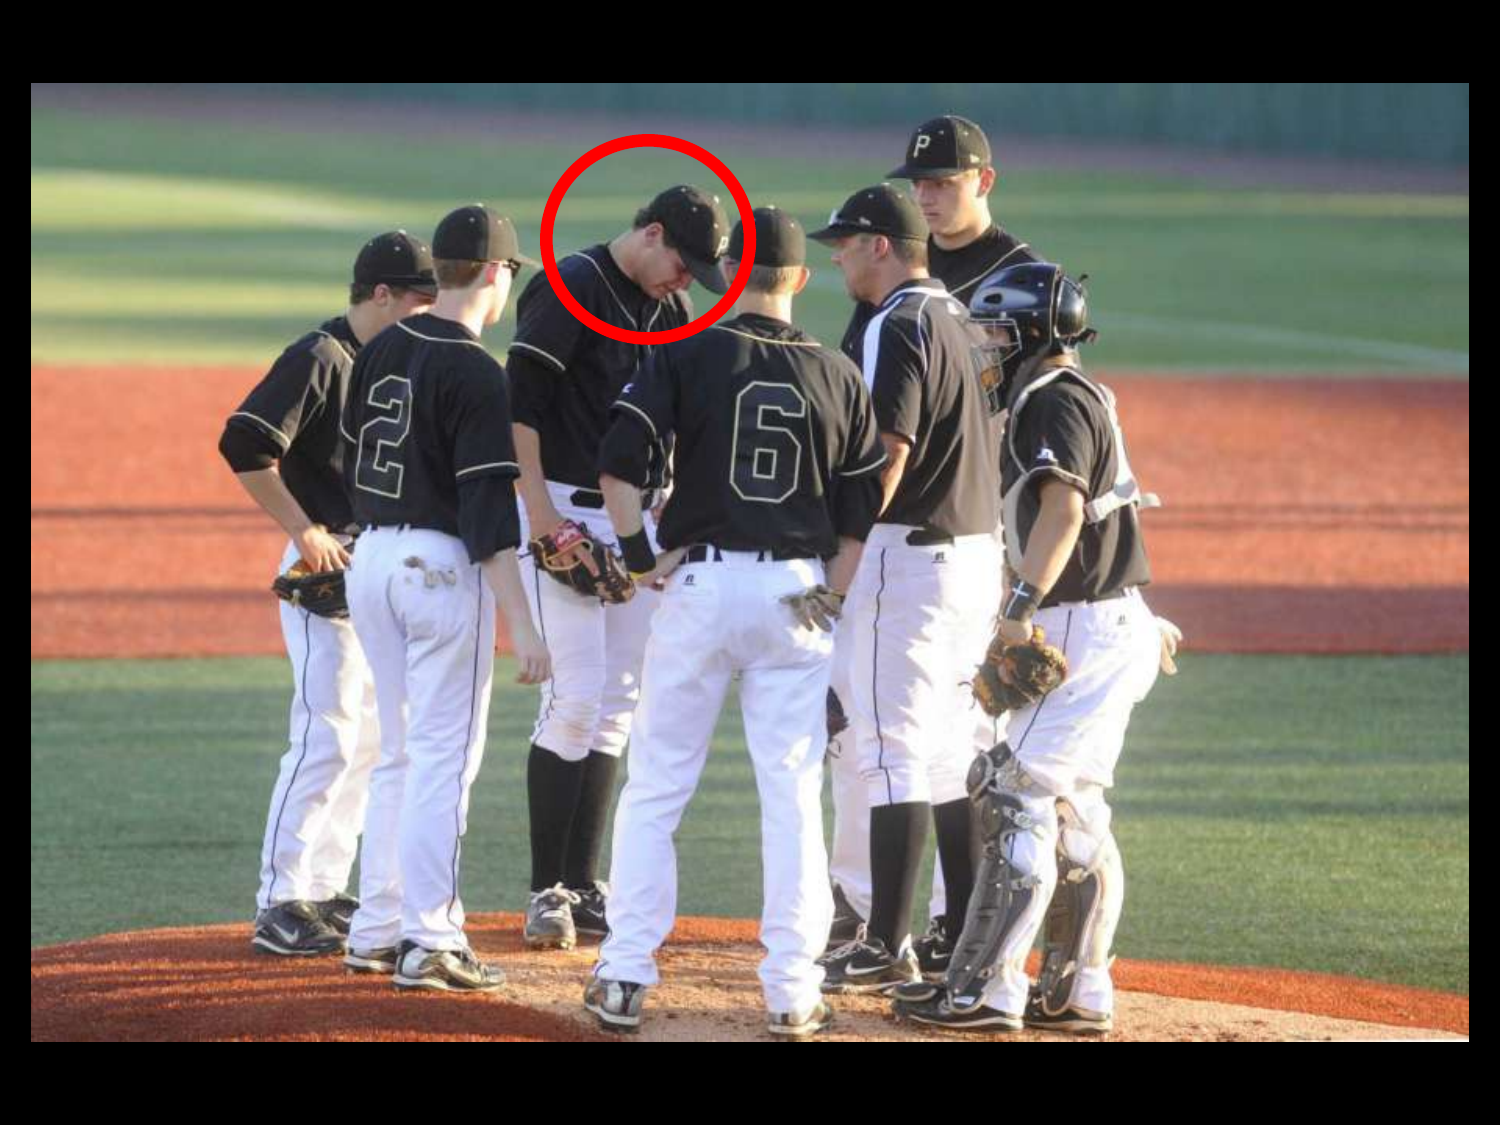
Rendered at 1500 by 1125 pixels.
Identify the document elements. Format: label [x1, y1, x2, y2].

picture [31, 83, 1469, 1042]
